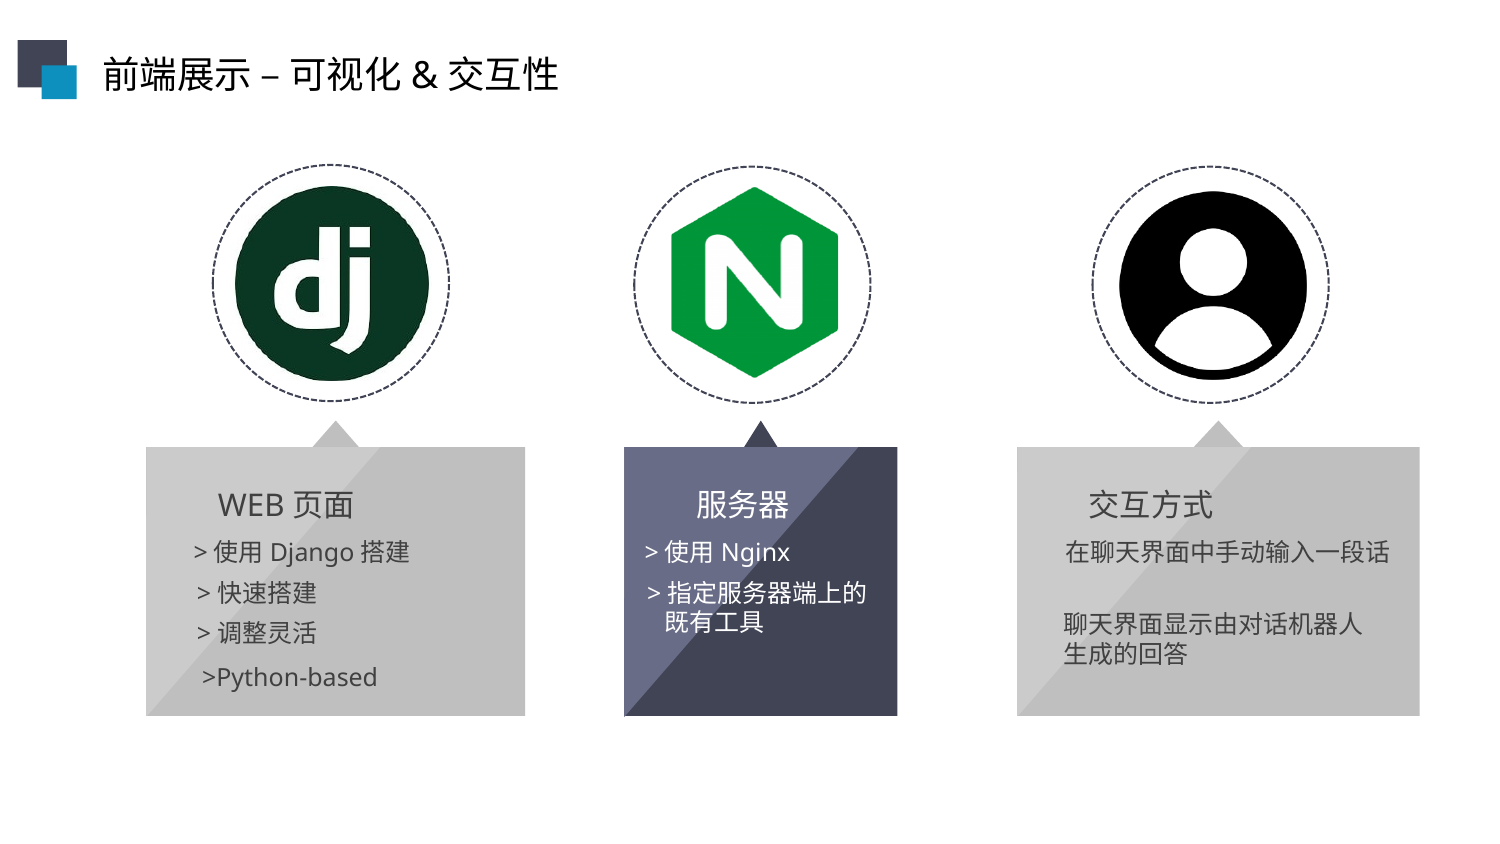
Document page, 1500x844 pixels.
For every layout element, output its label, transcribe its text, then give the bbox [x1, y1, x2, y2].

text_box [686, 164, 814, 184]
text_box [272, 388, 390, 404]
text_box [265, 162, 399, 184]
text_box [1151, 387, 1274, 405]
text_box [210, 228, 224, 337]
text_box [623, 420, 898, 718]
picture [1118, 191, 1307, 380]
text_box [1136, 164, 1285, 190]
text_box [632, 203, 664, 367]
text_box 前端展示 – 可视化&交互性 [87, 43, 575, 104]
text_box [1016, 420, 1420, 718]
text_box [1090, 214, 1113, 353]
text_box [437, 231, 452, 340]
picture [669, 185, 842, 380]
picture [229, 186, 433, 381]
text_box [17, 39, 77, 100]
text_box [145, 420, 526, 718]
text_box [846, 209, 873, 359]
text_box [694, 389, 813, 405]
text_box [1311, 218, 1331, 351]
